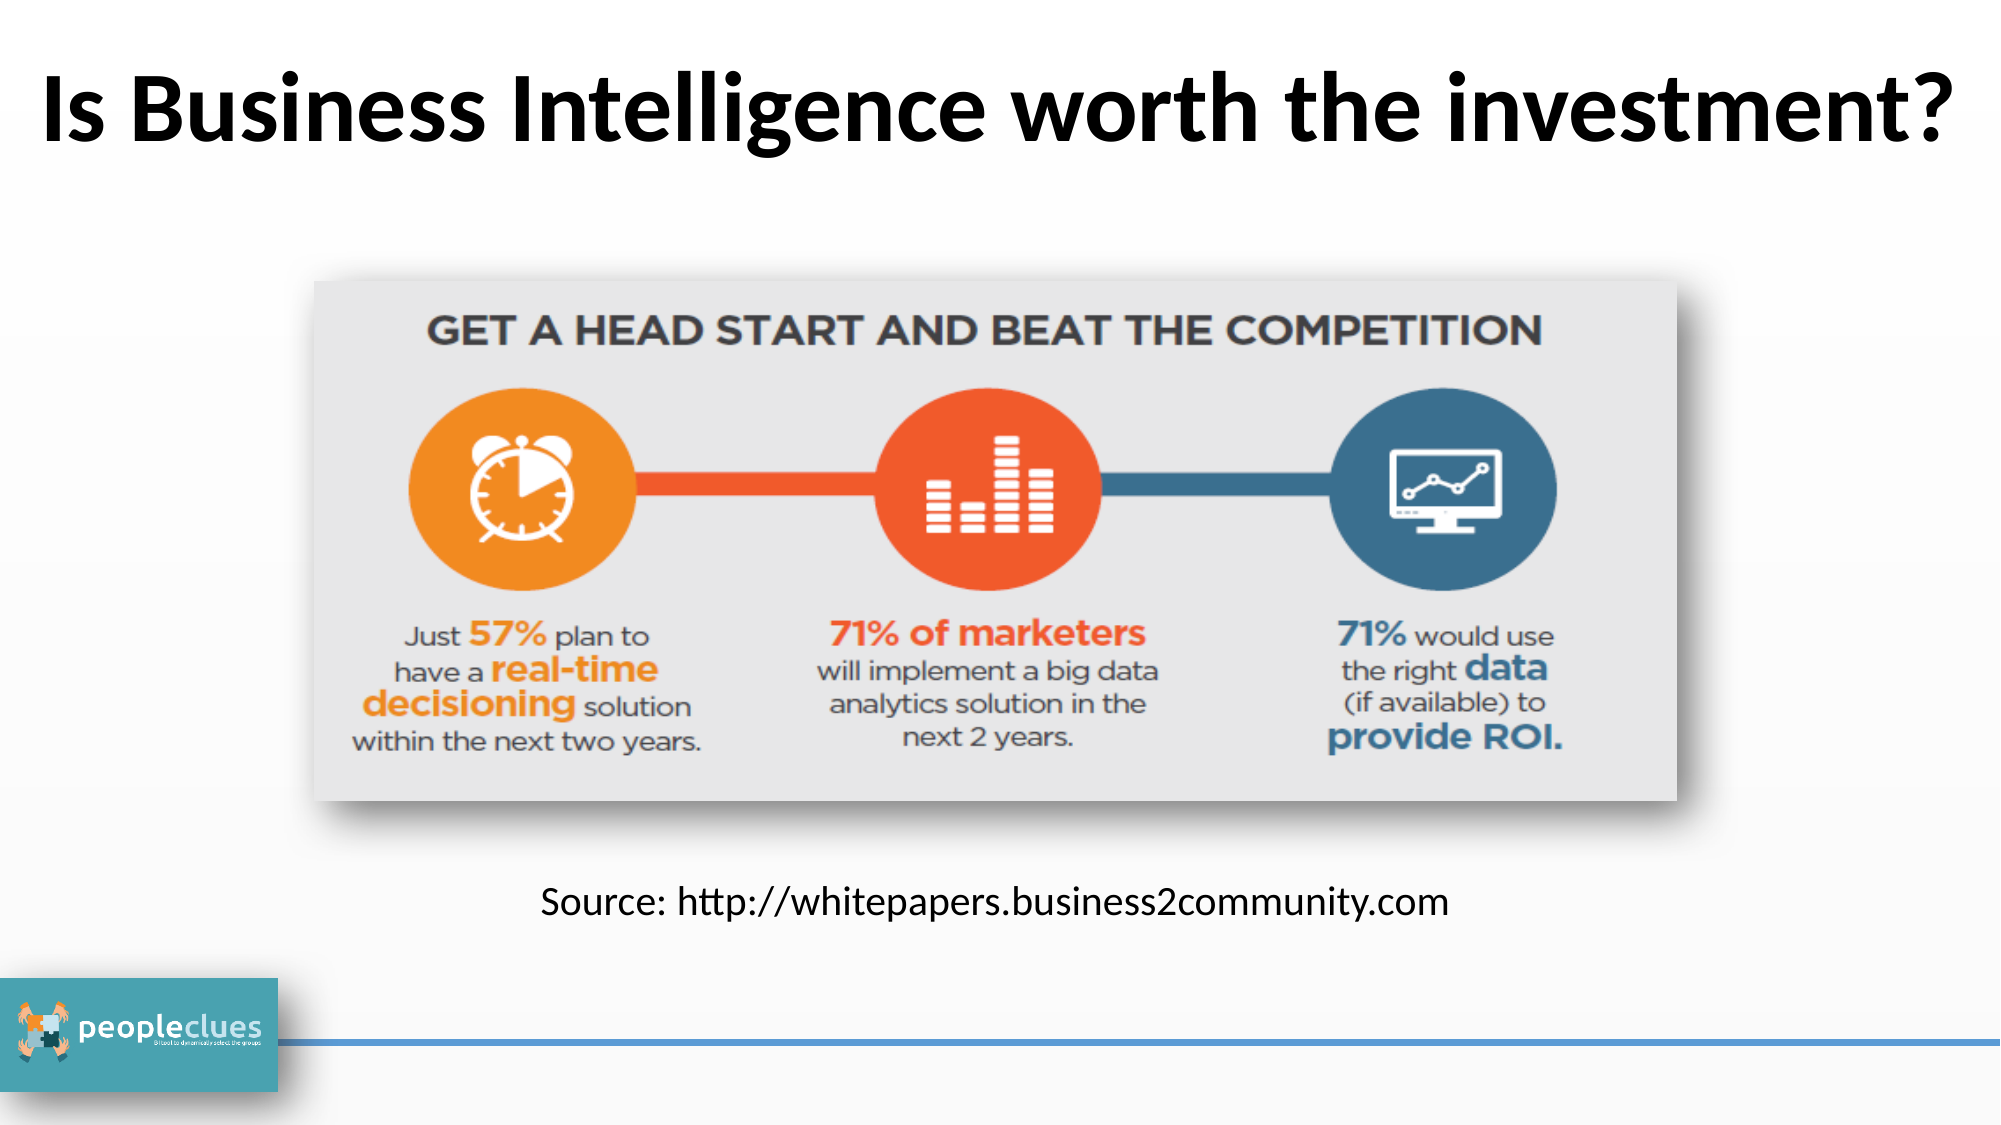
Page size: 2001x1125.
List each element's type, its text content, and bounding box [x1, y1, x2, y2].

picture [0, 978, 278, 1092]
text_box Is Business Intelligence worth the investment? [0, 0, 2000, 218]
picture [314, 281, 1677, 801]
text_box Source: http://whitepapers.business2community.com [296, 861, 1696, 936]
